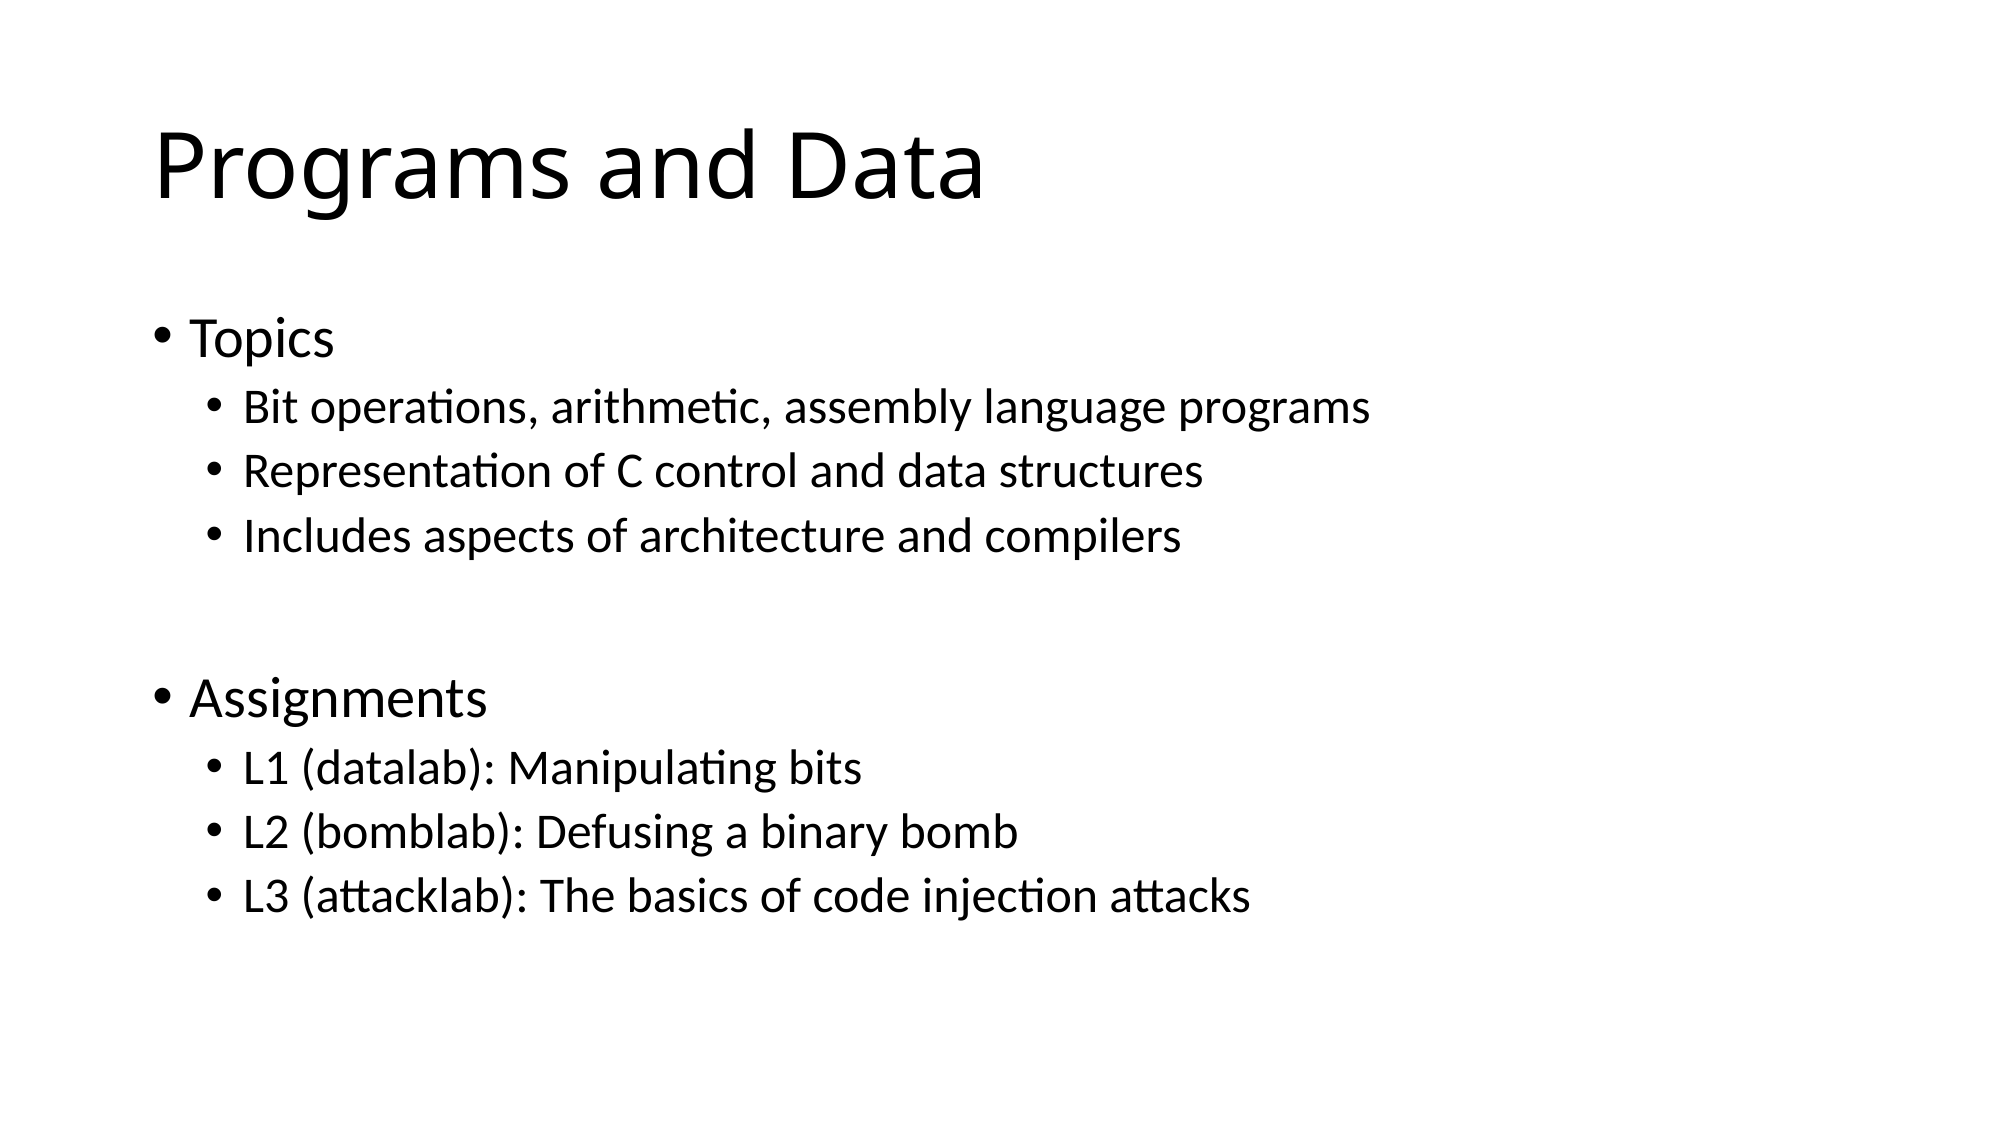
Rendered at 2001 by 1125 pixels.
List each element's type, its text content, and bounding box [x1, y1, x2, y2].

title Programs and Data [137, 59, 1863, 278]
list Topics Bit operations, arithmetic, assembly language programs Representation of C control and data structures Includes aspects of architecture and compilers Assignments L1 (datalab): Manipulating bits L2 (bomblab): Defusing a binary bomb L3 (attacklab): The basics of code injection attacks [137, 299, 1863, 1014]
